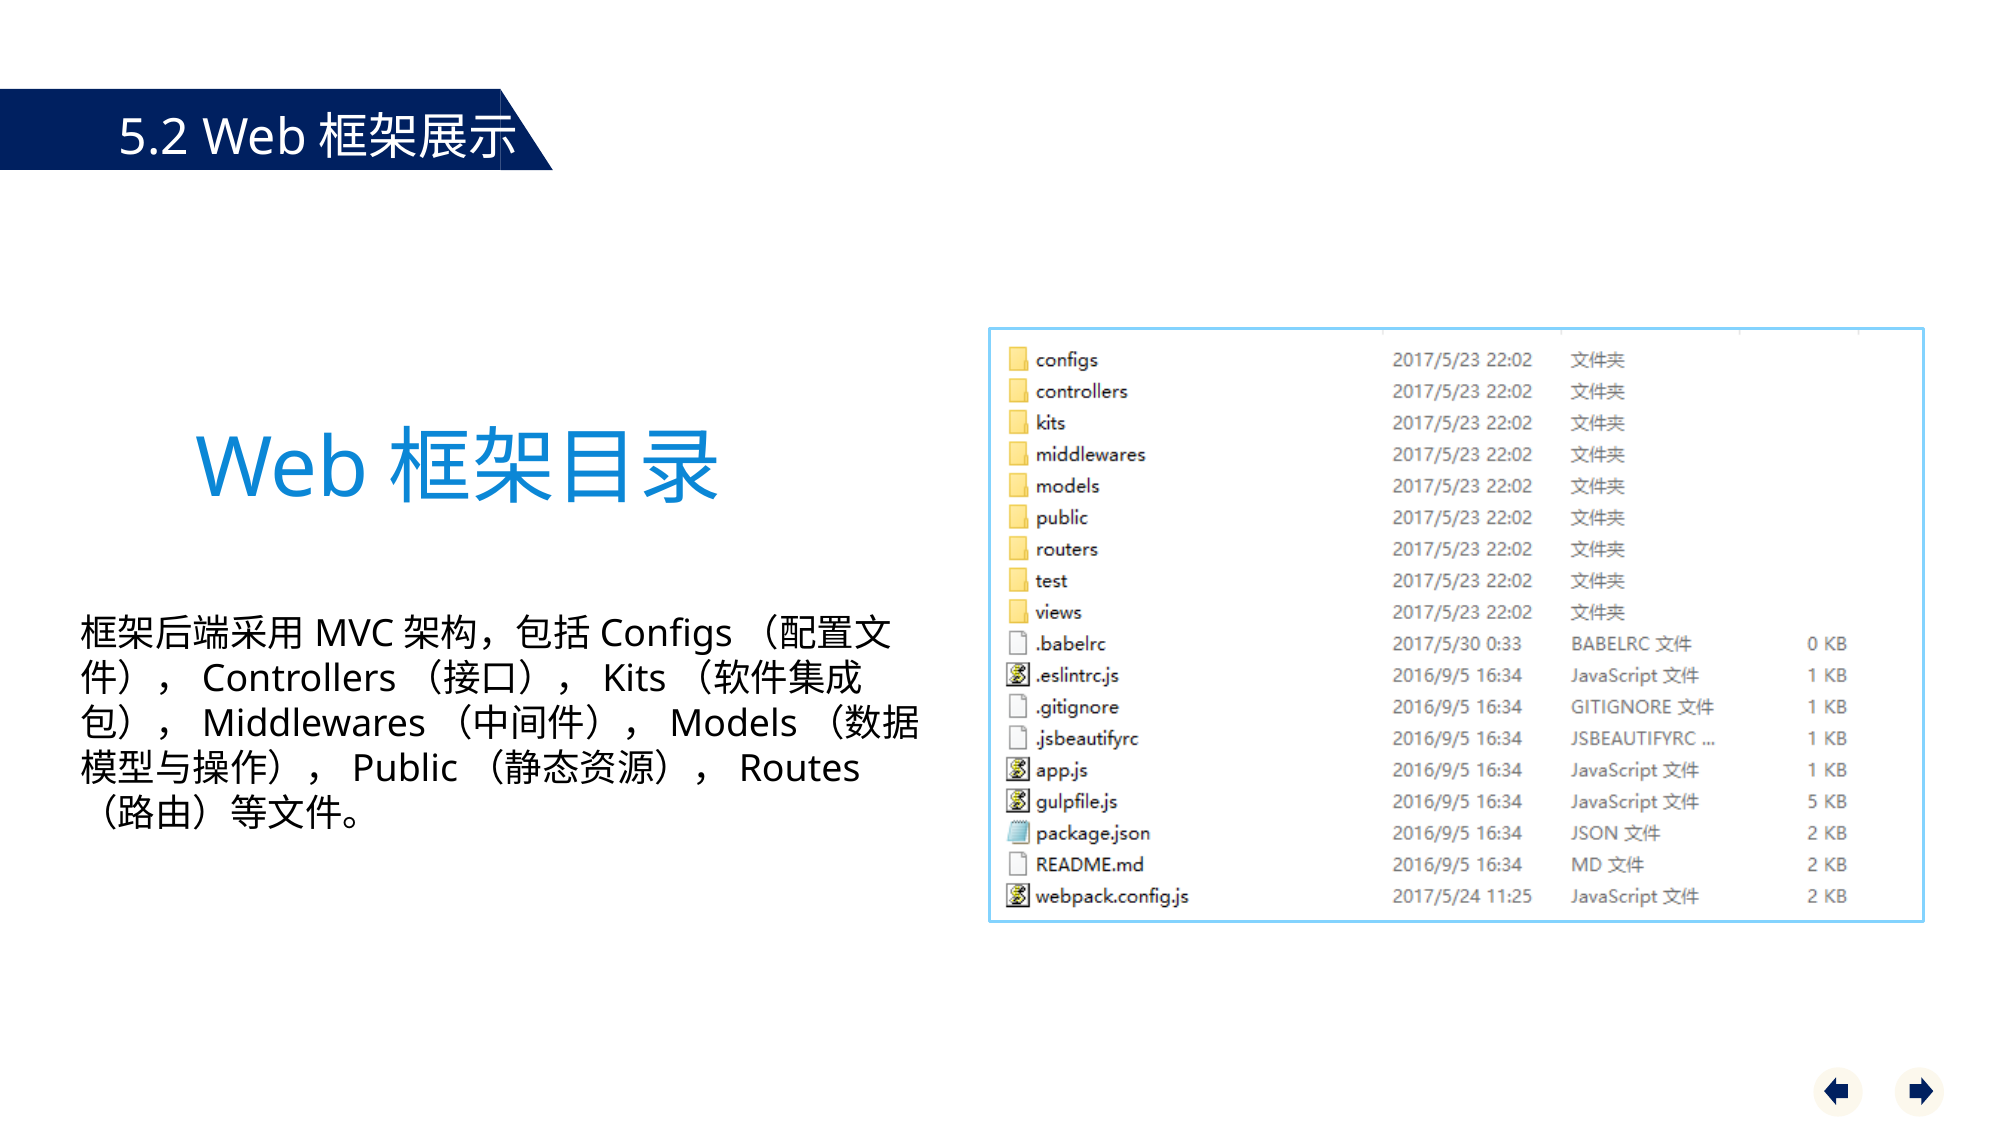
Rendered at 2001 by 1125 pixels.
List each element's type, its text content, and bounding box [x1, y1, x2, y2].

text_box Web框架目录 [180, 405, 755, 521]
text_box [0, 88, 553, 173]
picture [990, 329, 1922, 921]
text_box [1894, 1067, 1944, 1117]
text_box 框架后端采用MVC架构，包括Configs（配置文件），Controllers（接口），Kits（软件集成包），Middlewares（中间件），Models（数据模型与操作），Public（静态资源），Routes（路由）等文件。 [65, 601, 958, 842]
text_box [1813, 1067, 1863, 1117]
